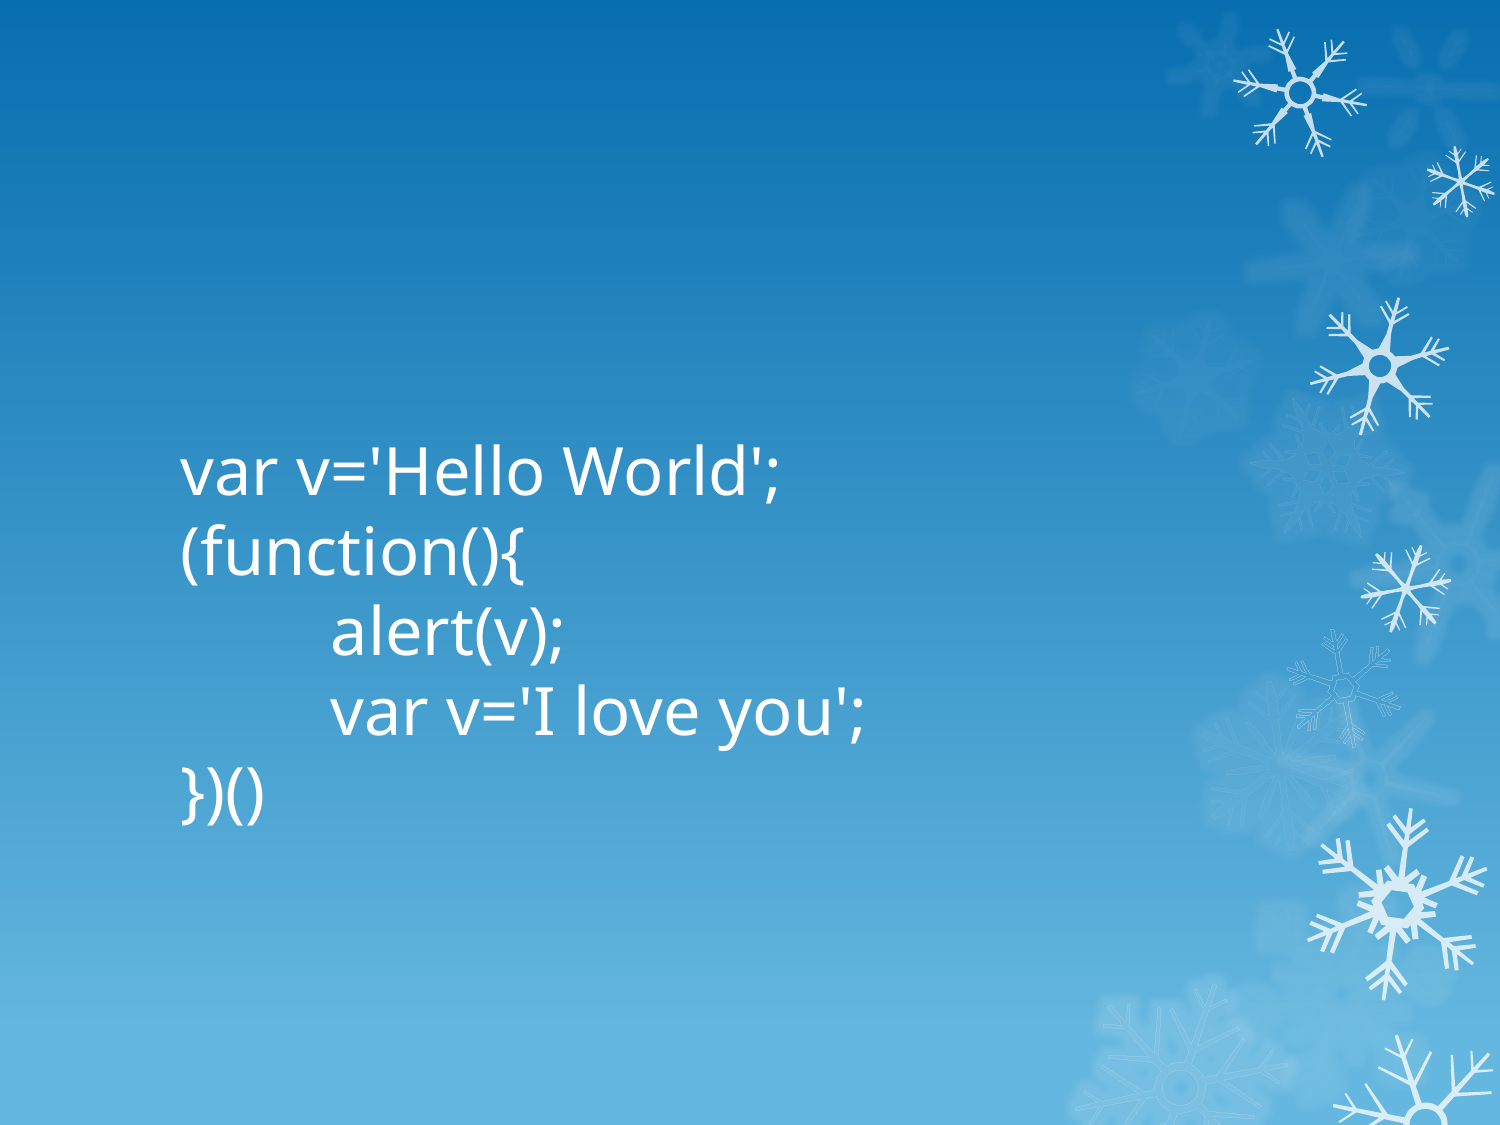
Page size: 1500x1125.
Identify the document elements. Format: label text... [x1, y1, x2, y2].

list var v='Hello World'; (function(){ alert(v); var v='I love you'; })() [165, 296, 1335, 962]
